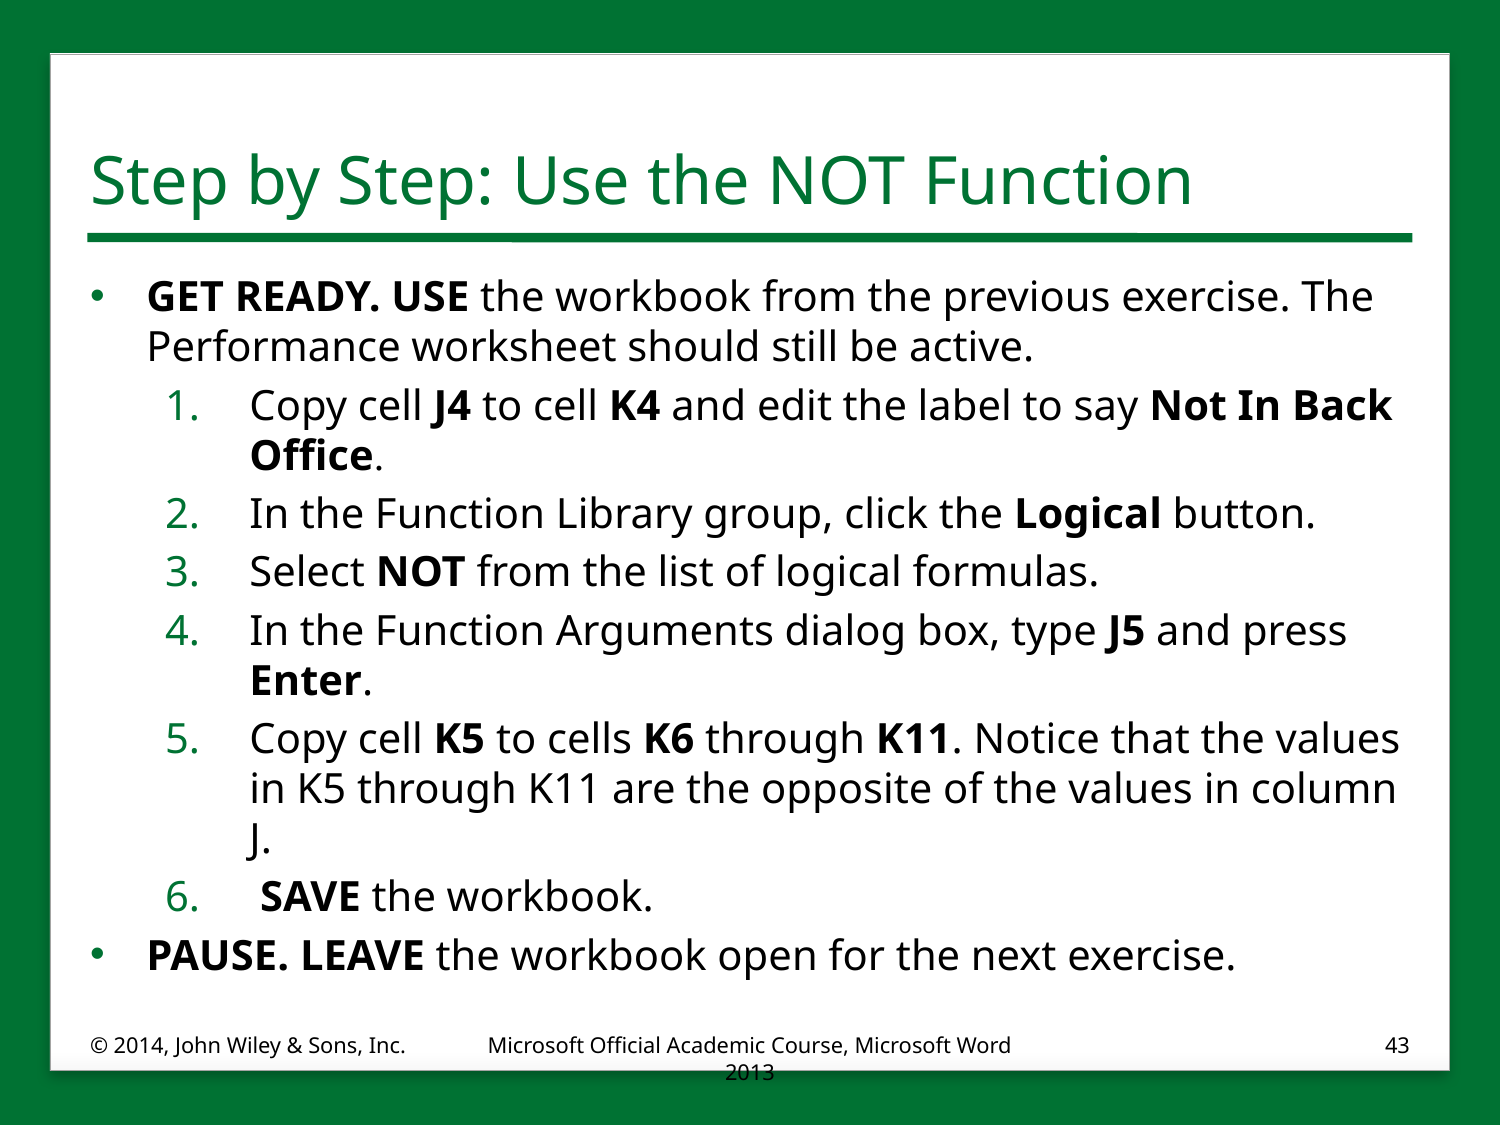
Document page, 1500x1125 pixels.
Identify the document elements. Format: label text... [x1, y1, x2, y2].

slide_number 43 [1074, 1024, 1426, 1103]
list GET READY. USE the workbook from the previous exercise. The Performance worksheet should still be active. Copy cell J4 to cell K4 and edit the label to say Not In Back Office. In the Function Library group, click the Logical button. Select NOT from the list of logical formulas. In the Function Arguments dialog box, type J5 and press Enter. Copy cell K5 to cells K6 through K11. Notice that the values in K5 through K11 are the opposite of the values in column J. SAVE the workbook. PAUSE. LEAVE the workbook open for the next exercise. [75, 262, 1425, 1063]
title Step by Step: Use the NOT Function [74, 74, 1426, 226]
slide_number © 2014, John Wiley & Sons, Inc. [74, 1024, 426, 1103]
footer Microsoft Official Academic Course, Microsoft Word 2013 [449, 1024, 1051, 1103]
